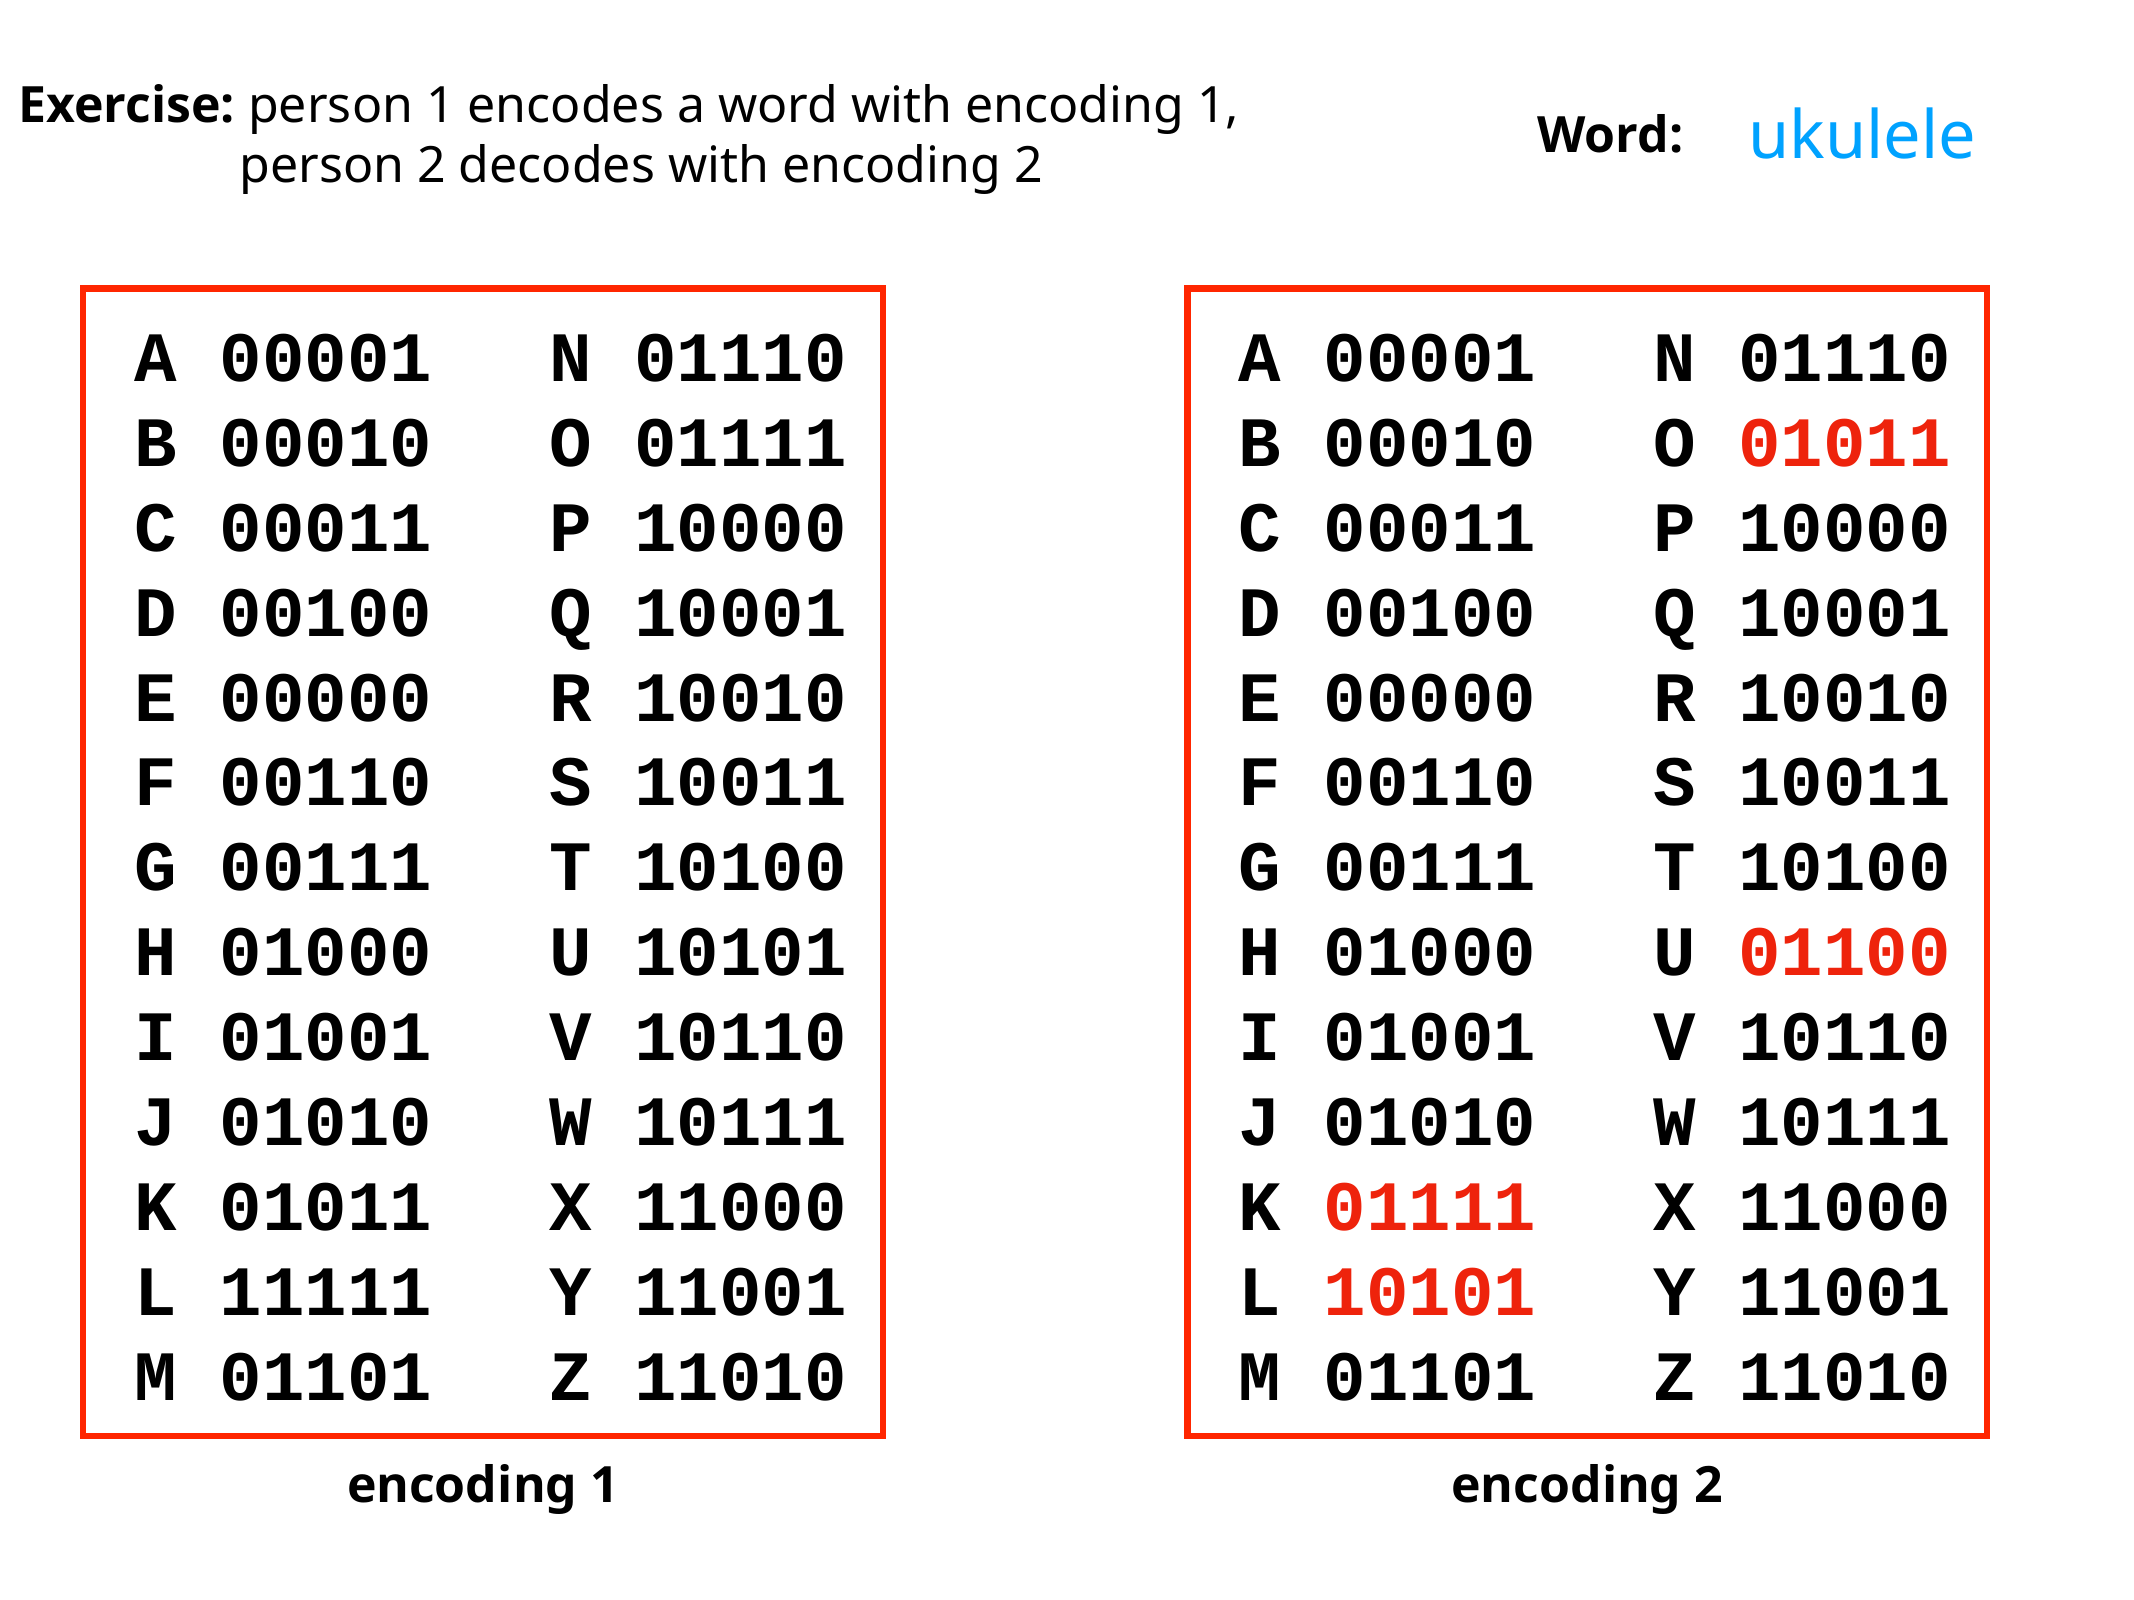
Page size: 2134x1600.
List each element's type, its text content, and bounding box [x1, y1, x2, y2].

text_box encoding 1 [338, 1444, 628, 1521]
text_box Word: [1528, 94, 1692, 171]
text_box [83, 288, 883, 1437]
text_box ukulele [1739, 84, 1986, 181]
text_box Exercise: person 1 encodes a word with encoding 1, person 2 decodes with encoding 2 [10, 64, 1248, 201]
text_box encoding 2 [1442, 1444, 1732, 1521]
text_box [1187, 288, 1988, 1437]
